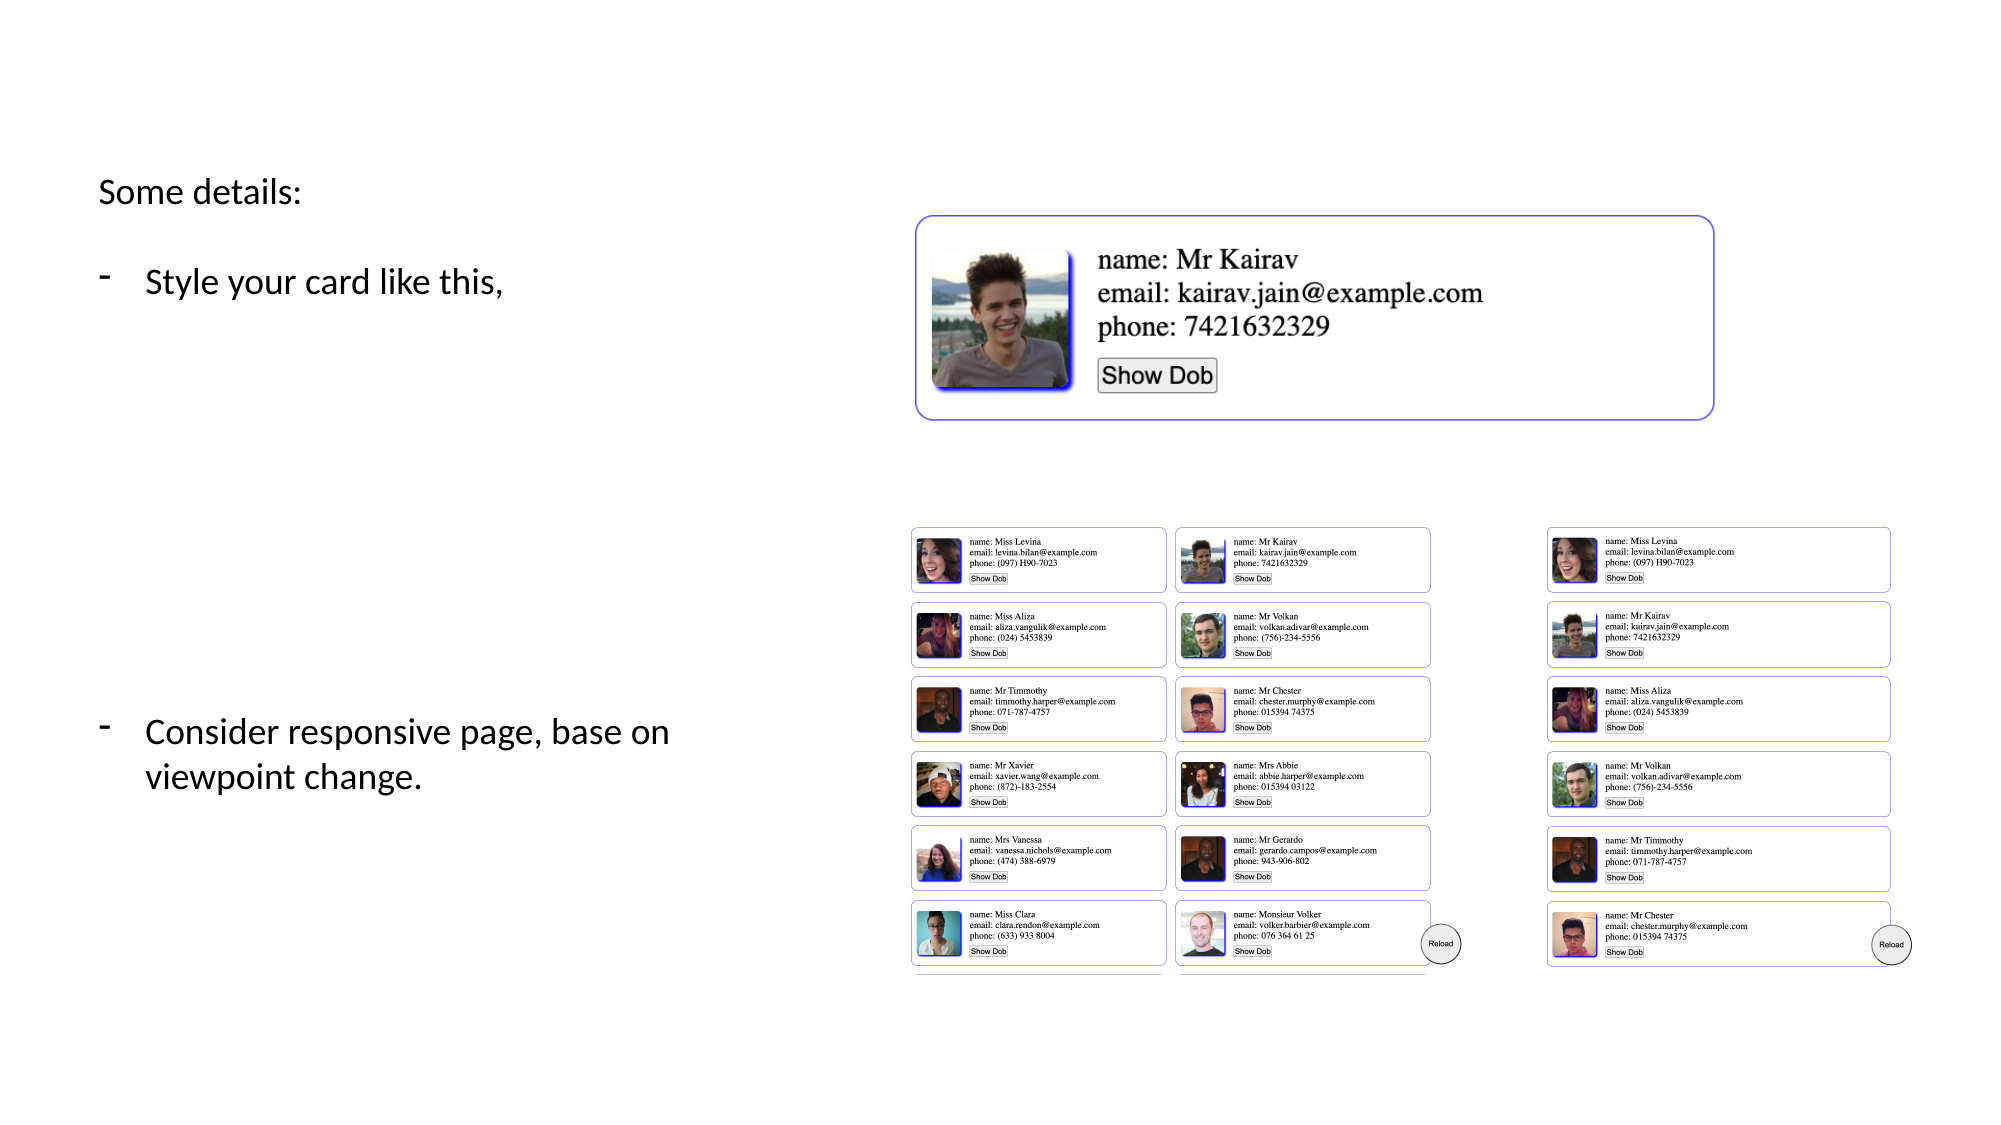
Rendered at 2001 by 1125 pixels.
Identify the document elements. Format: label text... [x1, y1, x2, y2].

text_box Some details: Style your card like this, Consider responsive page, base on viewpoint change. [83, 159, 841, 805]
picture [1544, 524, 1917, 975]
picture [908, 524, 1472, 975]
picture [908, 208, 1728, 432]
